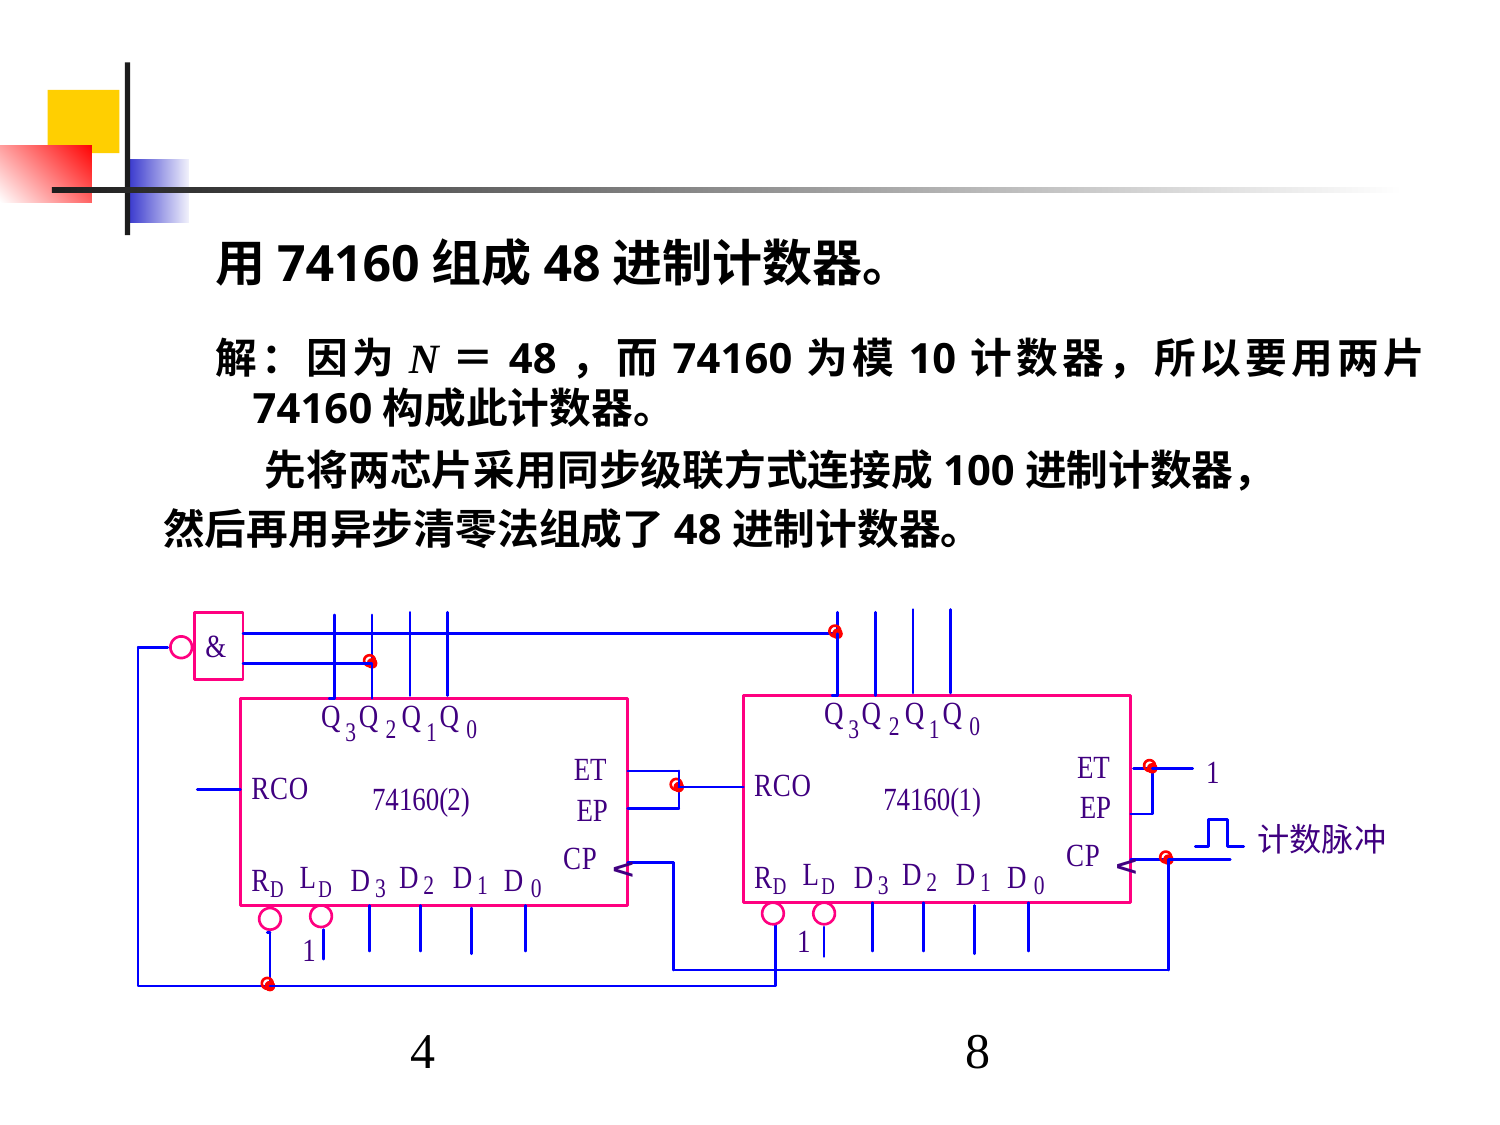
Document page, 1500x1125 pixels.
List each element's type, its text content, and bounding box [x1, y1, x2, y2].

text_box 先将两芯片采用同步级联方式连接成100进制计数器， 然后再用异步清零法组成了48进制计数器。 [99, 436, 1338, 575]
text_box 8 [951, 1011, 1006, 1087]
list 用74160组成48进制计数器。 [49, 223, 1120, 312]
text_box 4 [395, 1011, 451, 1087]
text_box 解：因为N＝48，而74160为模10计数器，所以要用两片74160构成此计数器。 [50, 324, 1450, 425]
picture [124, 595, 1400, 1000]
